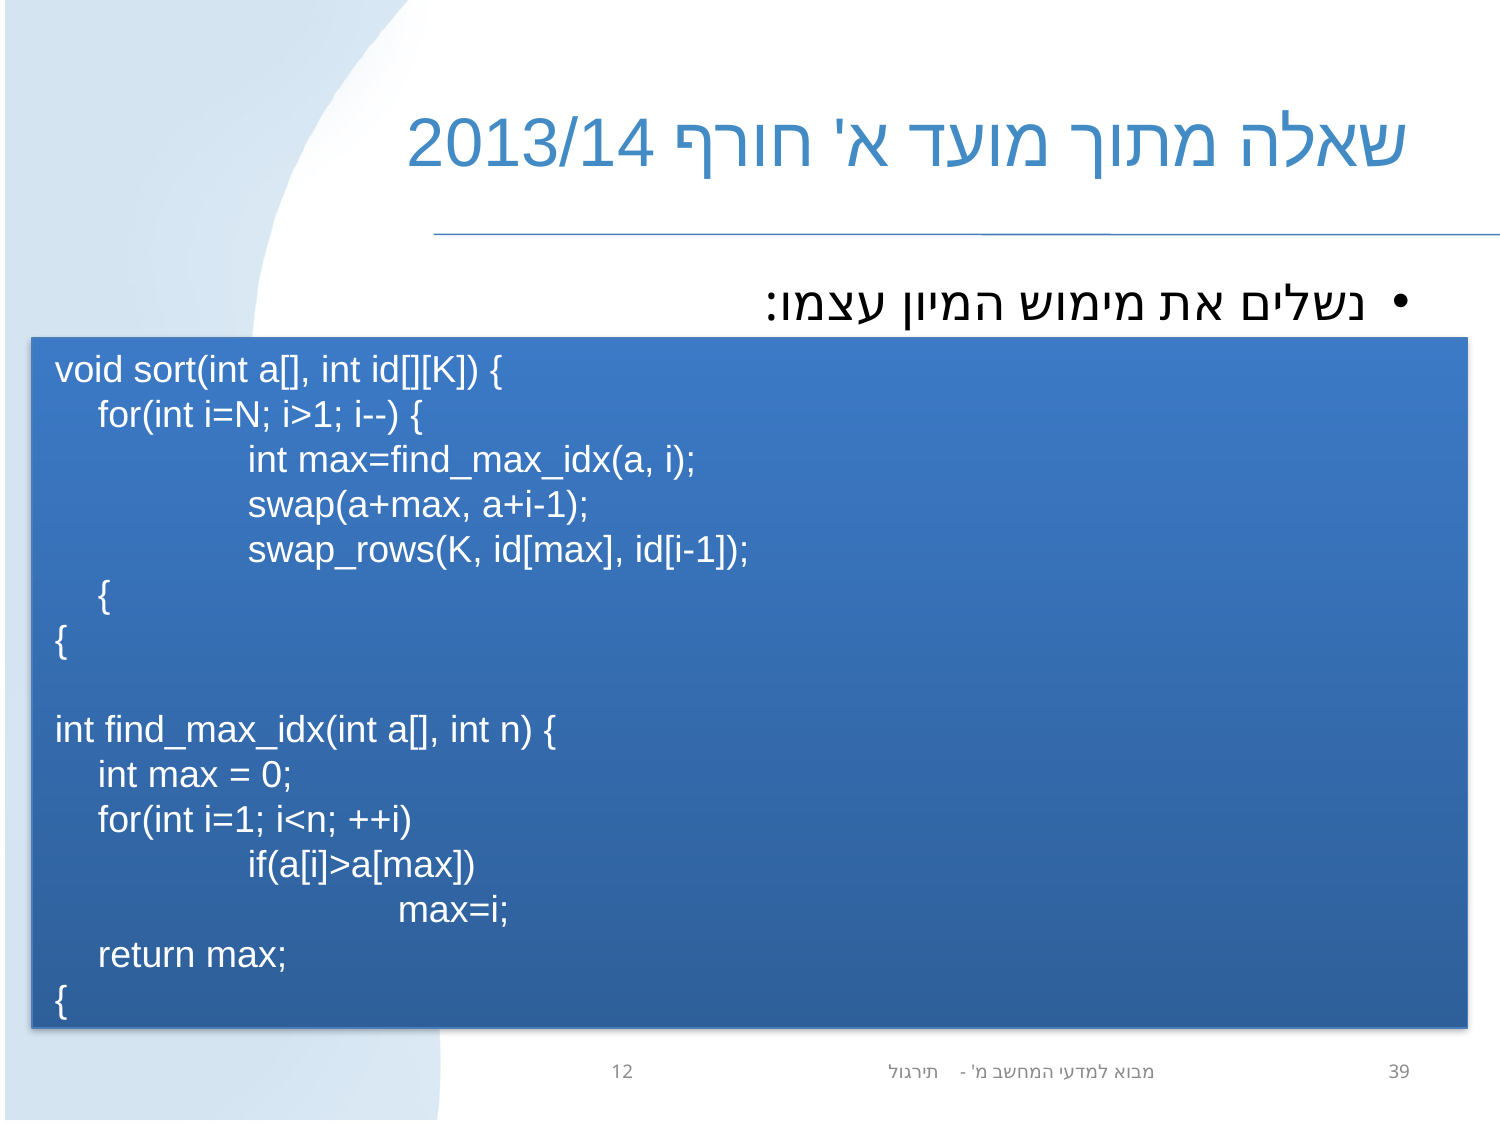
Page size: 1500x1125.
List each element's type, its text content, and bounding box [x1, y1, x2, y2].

picture [0, 0, 1500, 1125]
footer מבוא למדעי המחשב מ' - תירגול 12 [512, 1042, 988, 1103]
slide_number 39 [1074, 1042, 1425, 1103]
title שאלה מתוך מועד א' חורף 2013/14 [74, 44, 1426, 233]
text_box void sort(int a[], int id[][K]) { for(int i=N; i>1; i--) { int max=find_max_idx(a, i); swap(a+max, a+i-1); swap_rows(K, id[max], id[i-1]); { { int find_max_idx(int a[], int n) { int max = 0; for(int i=1; i<n; ++i) if(a[i]>a[max]) max=i; return max; { [31, 337, 1468, 1029]
list נשלים את מימוש המיון עצמו: [75, 262, 1425, 336]
